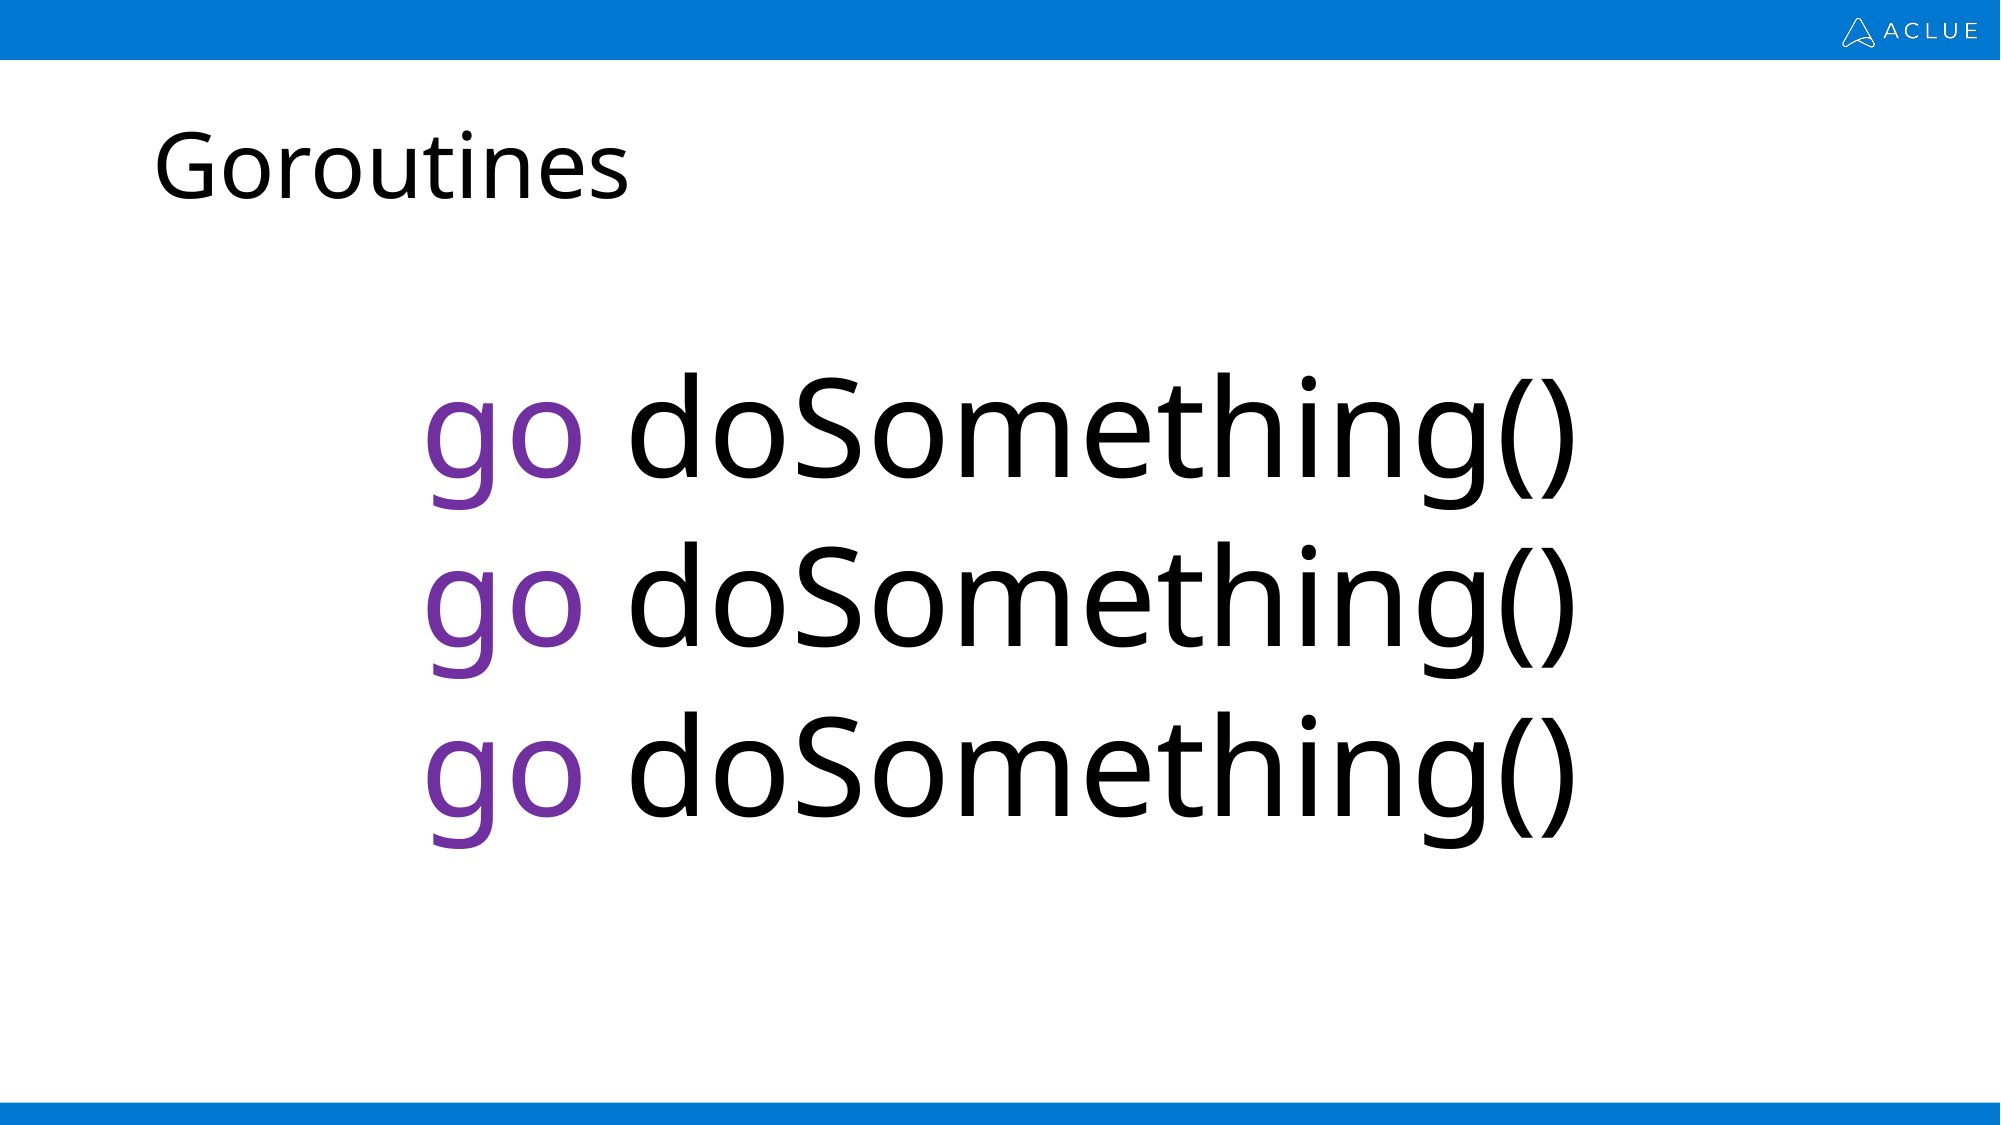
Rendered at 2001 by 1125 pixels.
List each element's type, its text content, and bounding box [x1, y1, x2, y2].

title Goroutines [137, 59, 1863, 278]
text_box go doSomething() go doSomething() go doSomething() [137, 351, 1863, 1066]
picture [1836, 8, 1989, 55]
